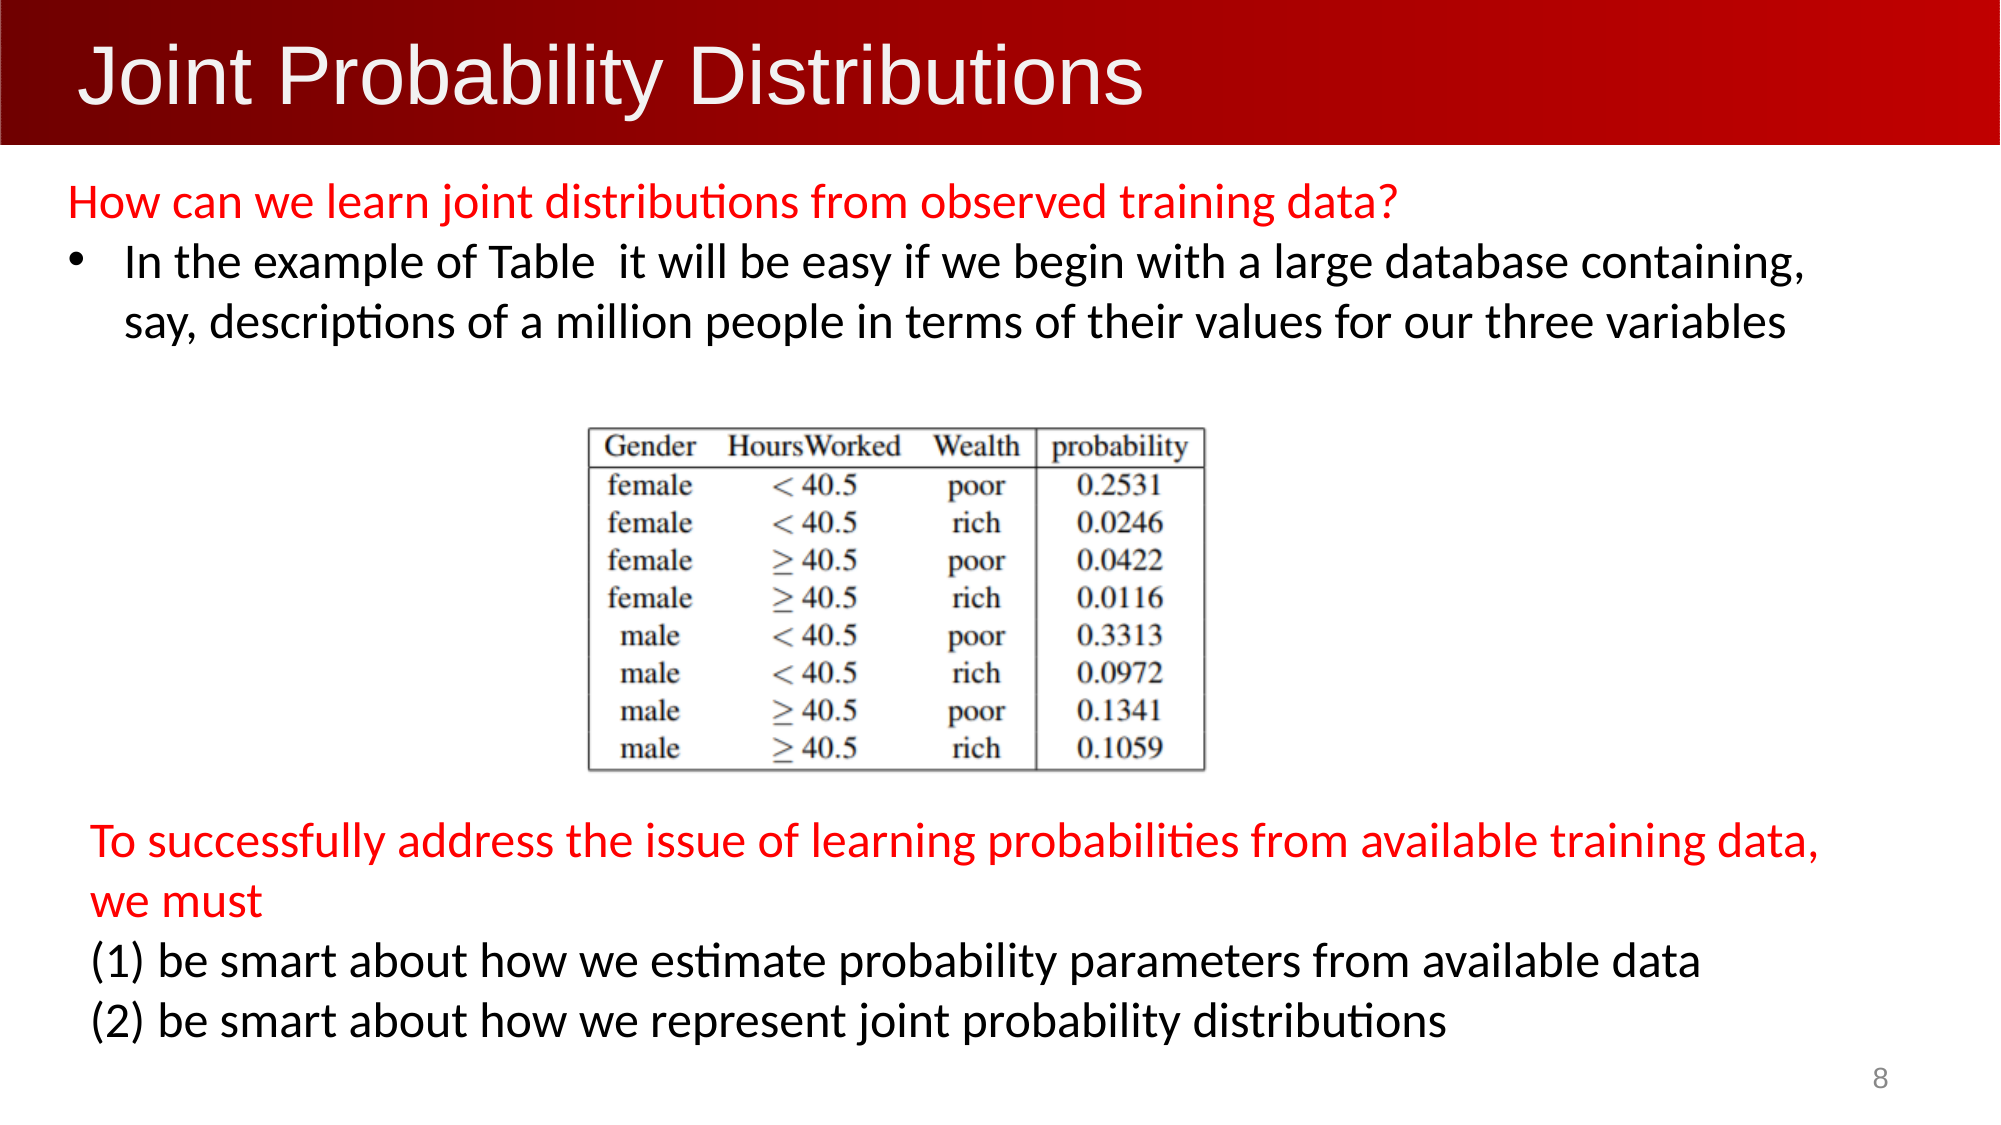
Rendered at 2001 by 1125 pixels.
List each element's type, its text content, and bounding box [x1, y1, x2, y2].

picture [474, 387, 1354, 830]
slide_number 8 [1850, 1059, 1910, 1103]
picture [0, 0, 2000, 145]
text_box To successfully address the issue of learning probabilities from available training data, we must be smart about how we estimate probability parameters from available data be smart about how we represent joint probability distributions [75, 799, 1885, 1055]
text_box How can we learn joint distributions from observed training data? In the example of Table it will be easy if we begin with a large database containing, say, descriptions of a million people in terms of their values for our three variables [52, 160, 1880, 356]
title Joint Probability Distributions [75, 18, 1263, 160]
